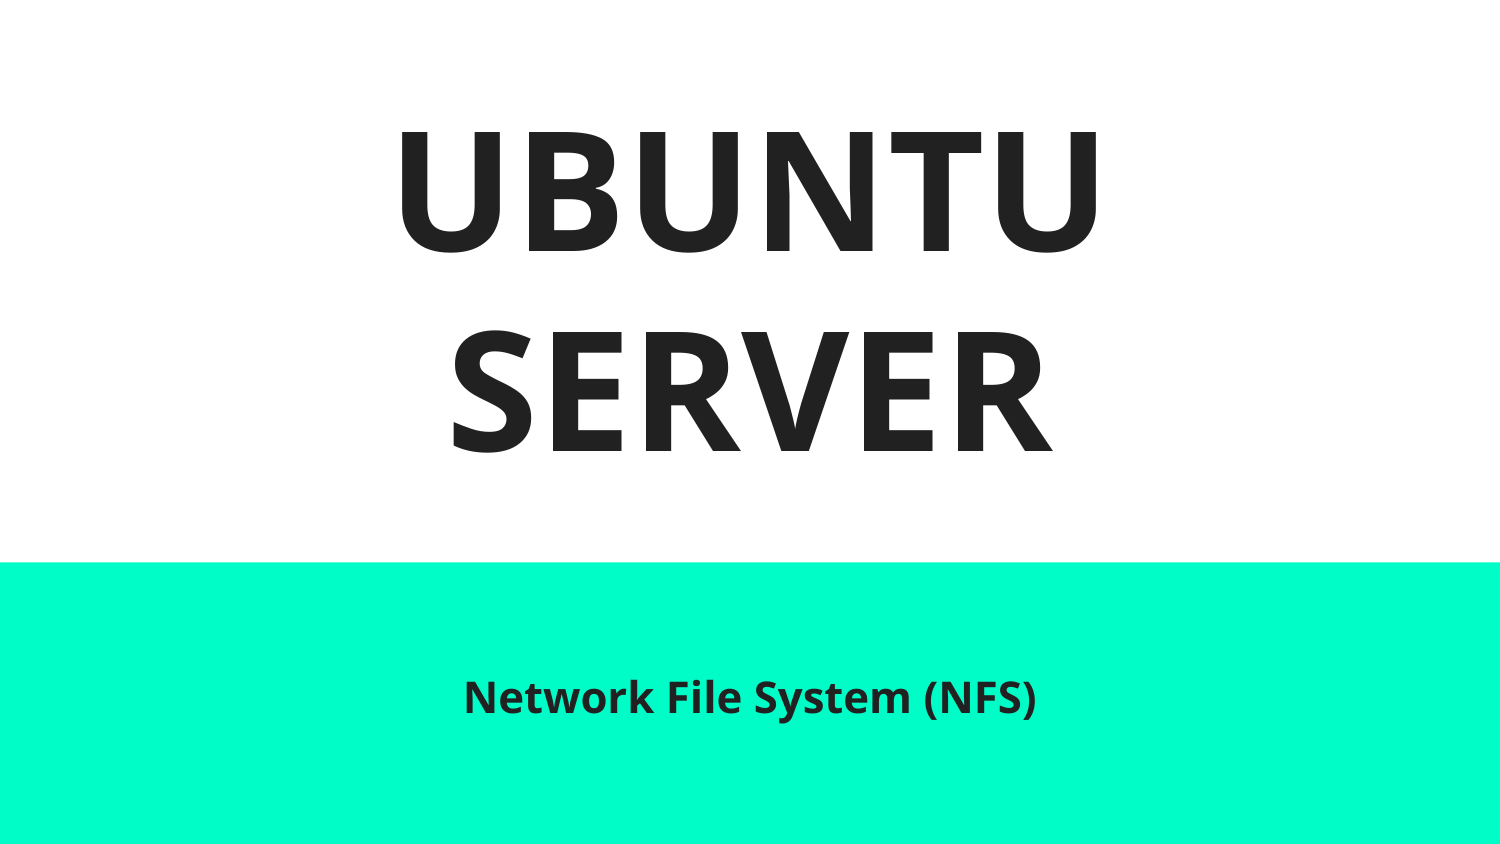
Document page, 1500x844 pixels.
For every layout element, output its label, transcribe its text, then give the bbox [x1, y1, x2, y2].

title UBUNTU SERVER [51, 64, 1449, 506]
subtitle Network File System (NFS) [51, 638, 1449, 755]
